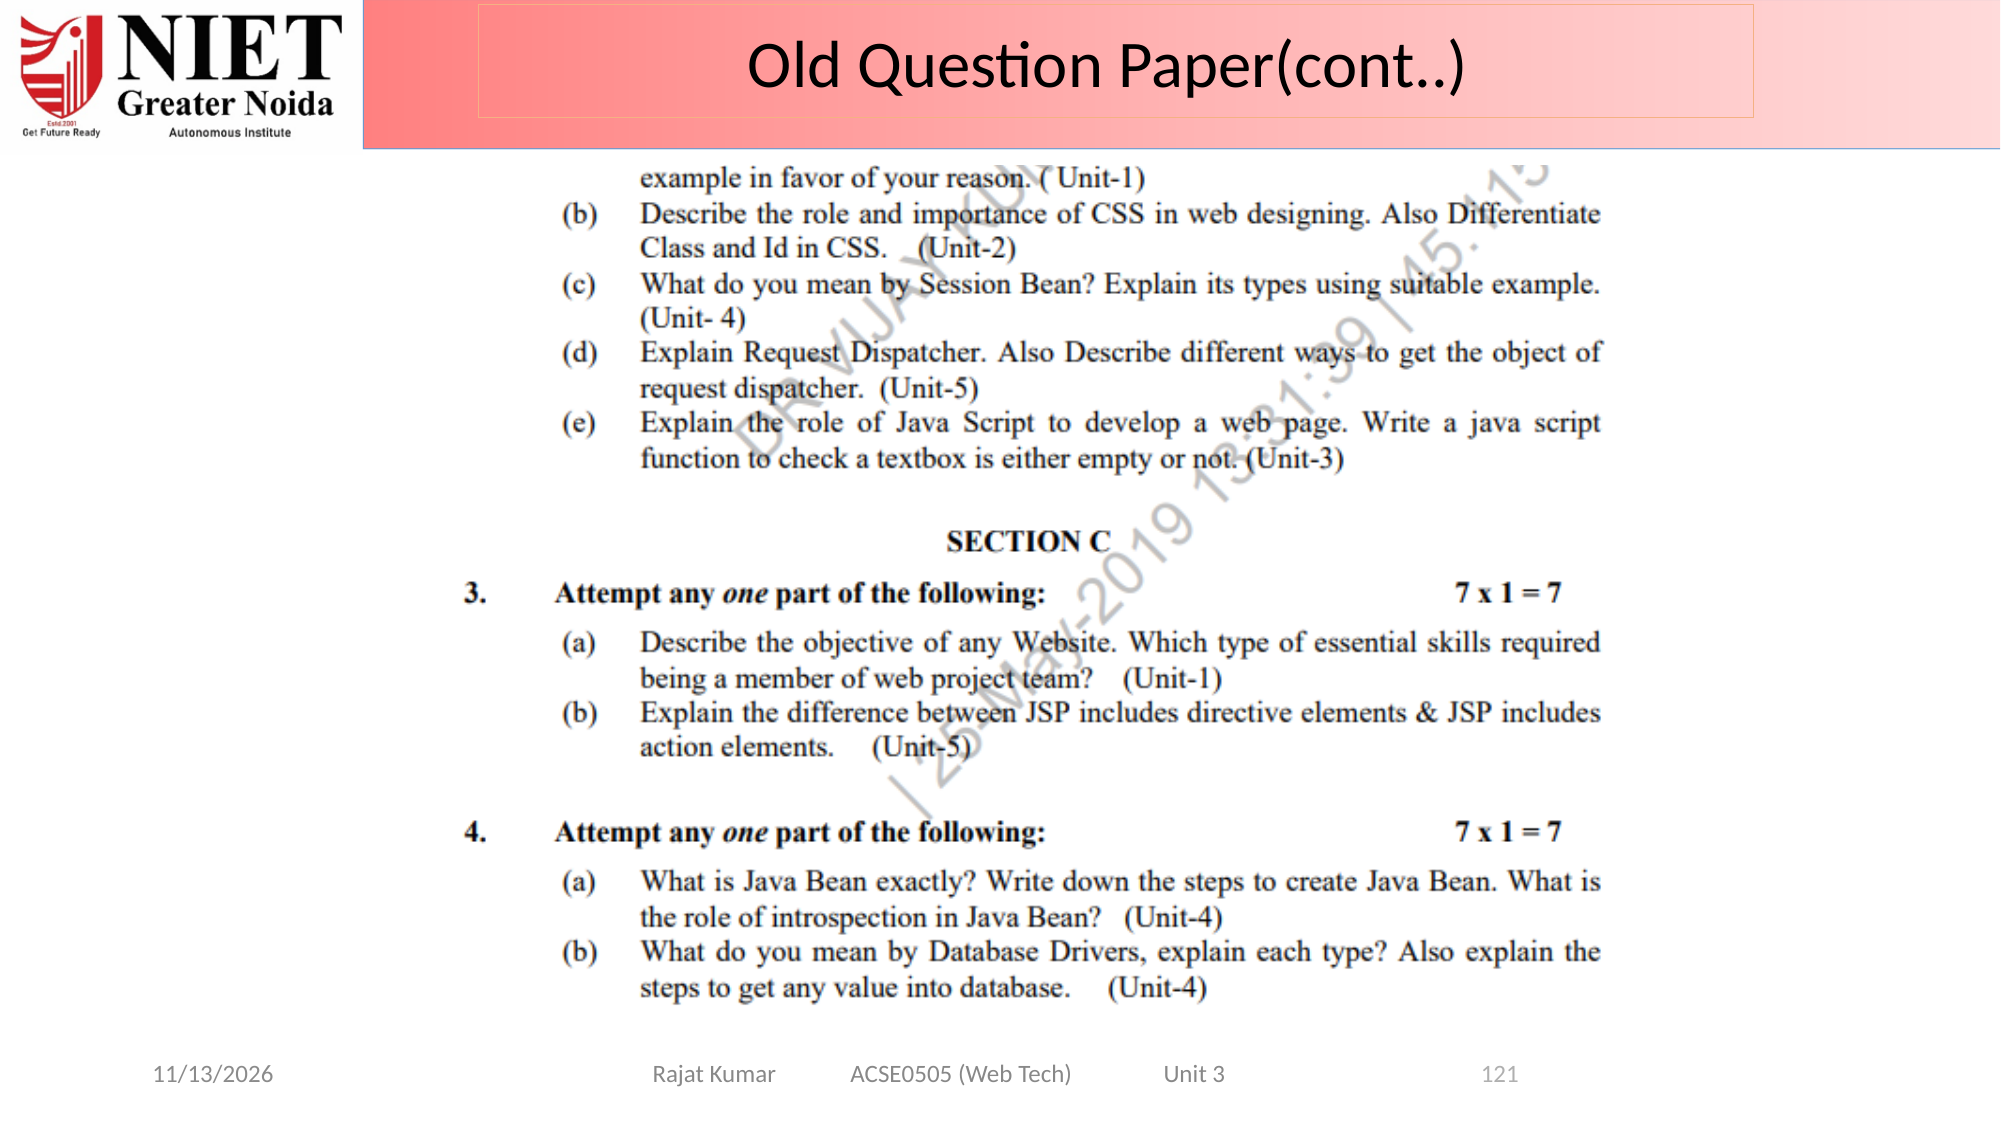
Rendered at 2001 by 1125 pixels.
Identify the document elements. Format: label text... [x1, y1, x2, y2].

text_box Old Question Paper(cont..) [478, 4, 1754, 118]
slide_number 121 [1325, 1043, 1675, 1103]
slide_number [137, 1042, 588, 1103]
footer Rajat Kumar ACSE0505 (Web Tech) Unit 3 [637, 1043, 1325, 1103]
picture [0, 0, 2001, 1125]
